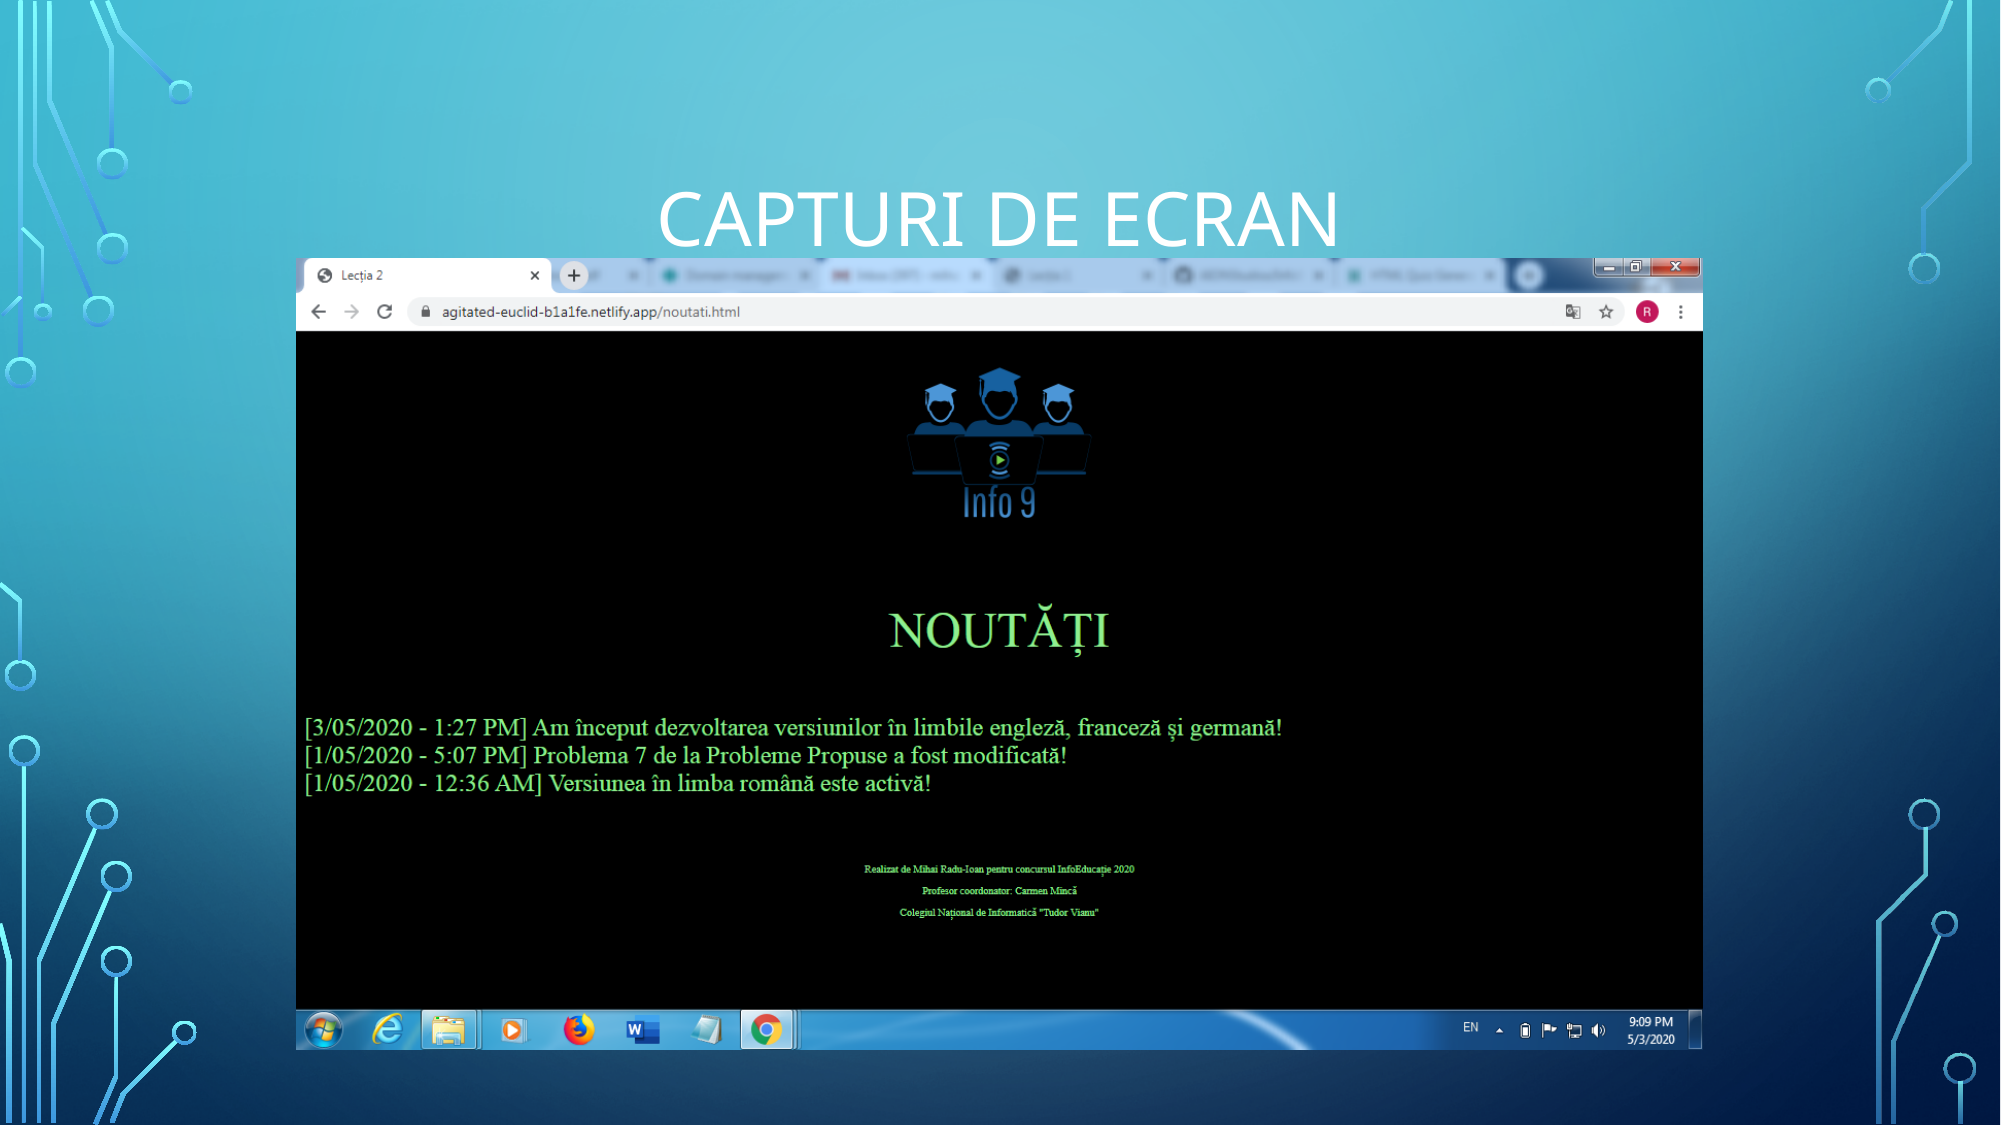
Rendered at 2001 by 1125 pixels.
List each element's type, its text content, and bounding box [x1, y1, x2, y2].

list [296, 258, 1703, 1050]
title Capturi de ecran [187, 101, 1813, 344]
